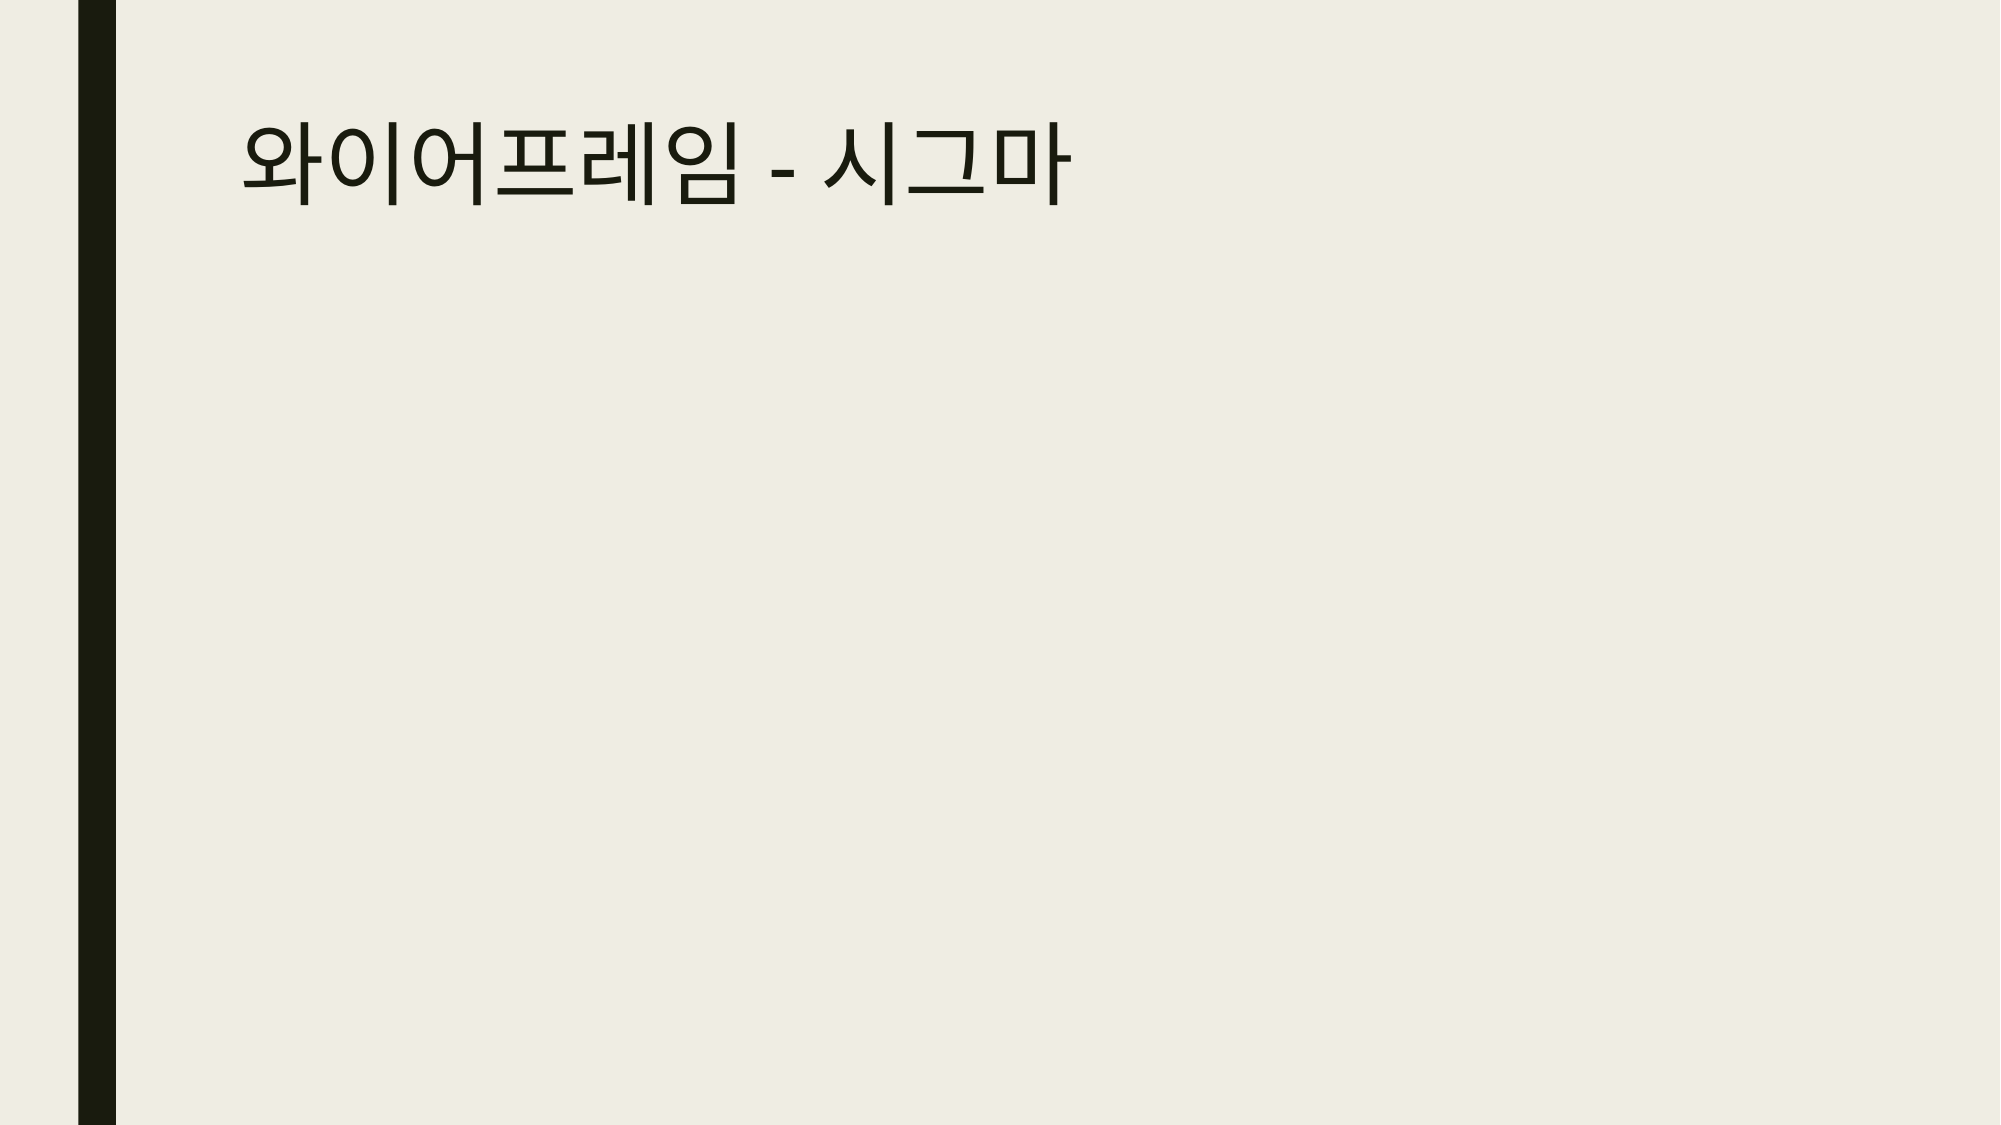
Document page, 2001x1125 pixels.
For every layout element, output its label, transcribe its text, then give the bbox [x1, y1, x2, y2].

title 와이어프레임-시그마 [225, 112, 1800, 357]
